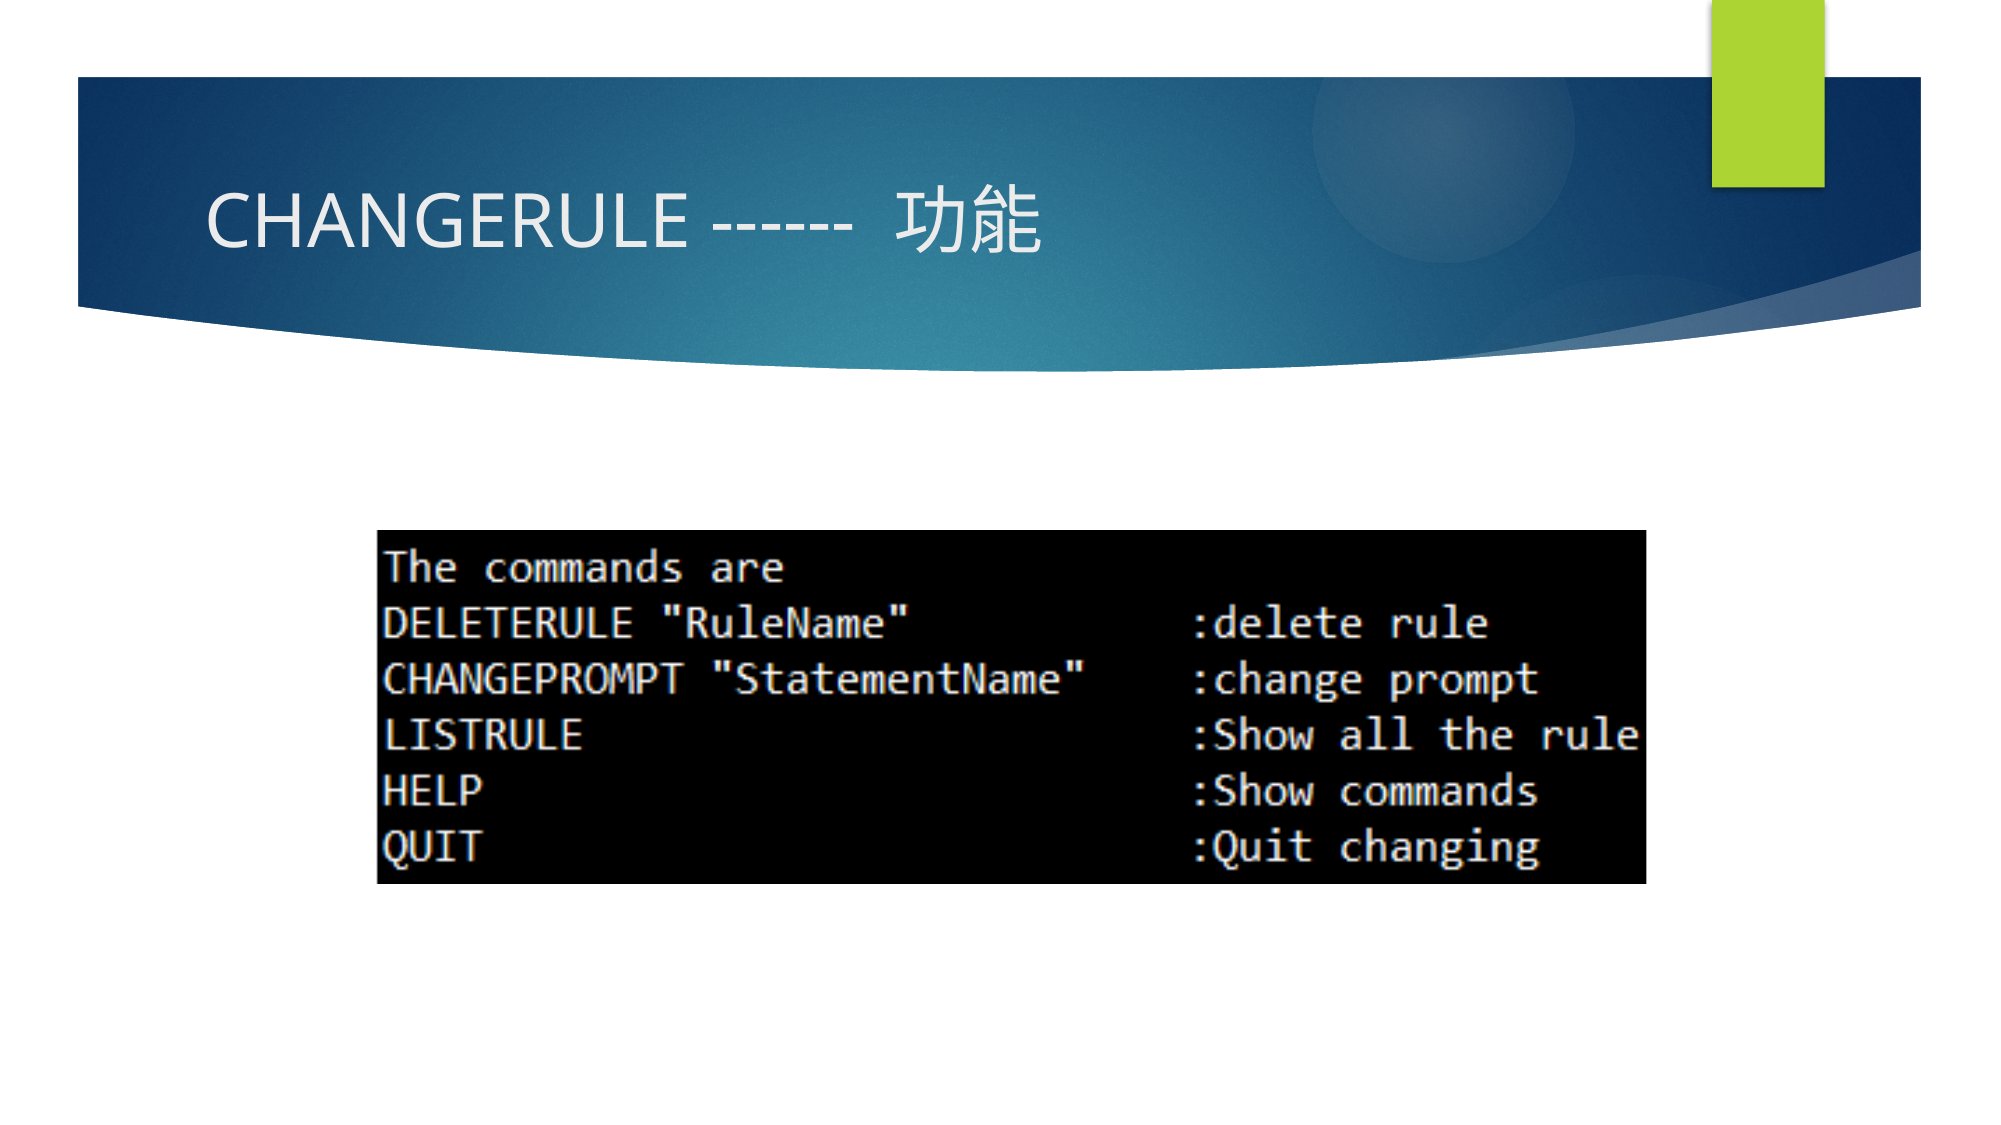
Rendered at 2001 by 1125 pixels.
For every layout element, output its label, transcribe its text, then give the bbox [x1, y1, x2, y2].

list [376, 530, 1647, 885]
title CHANGERULE ------ 功能 [189, 159, 1627, 276]
